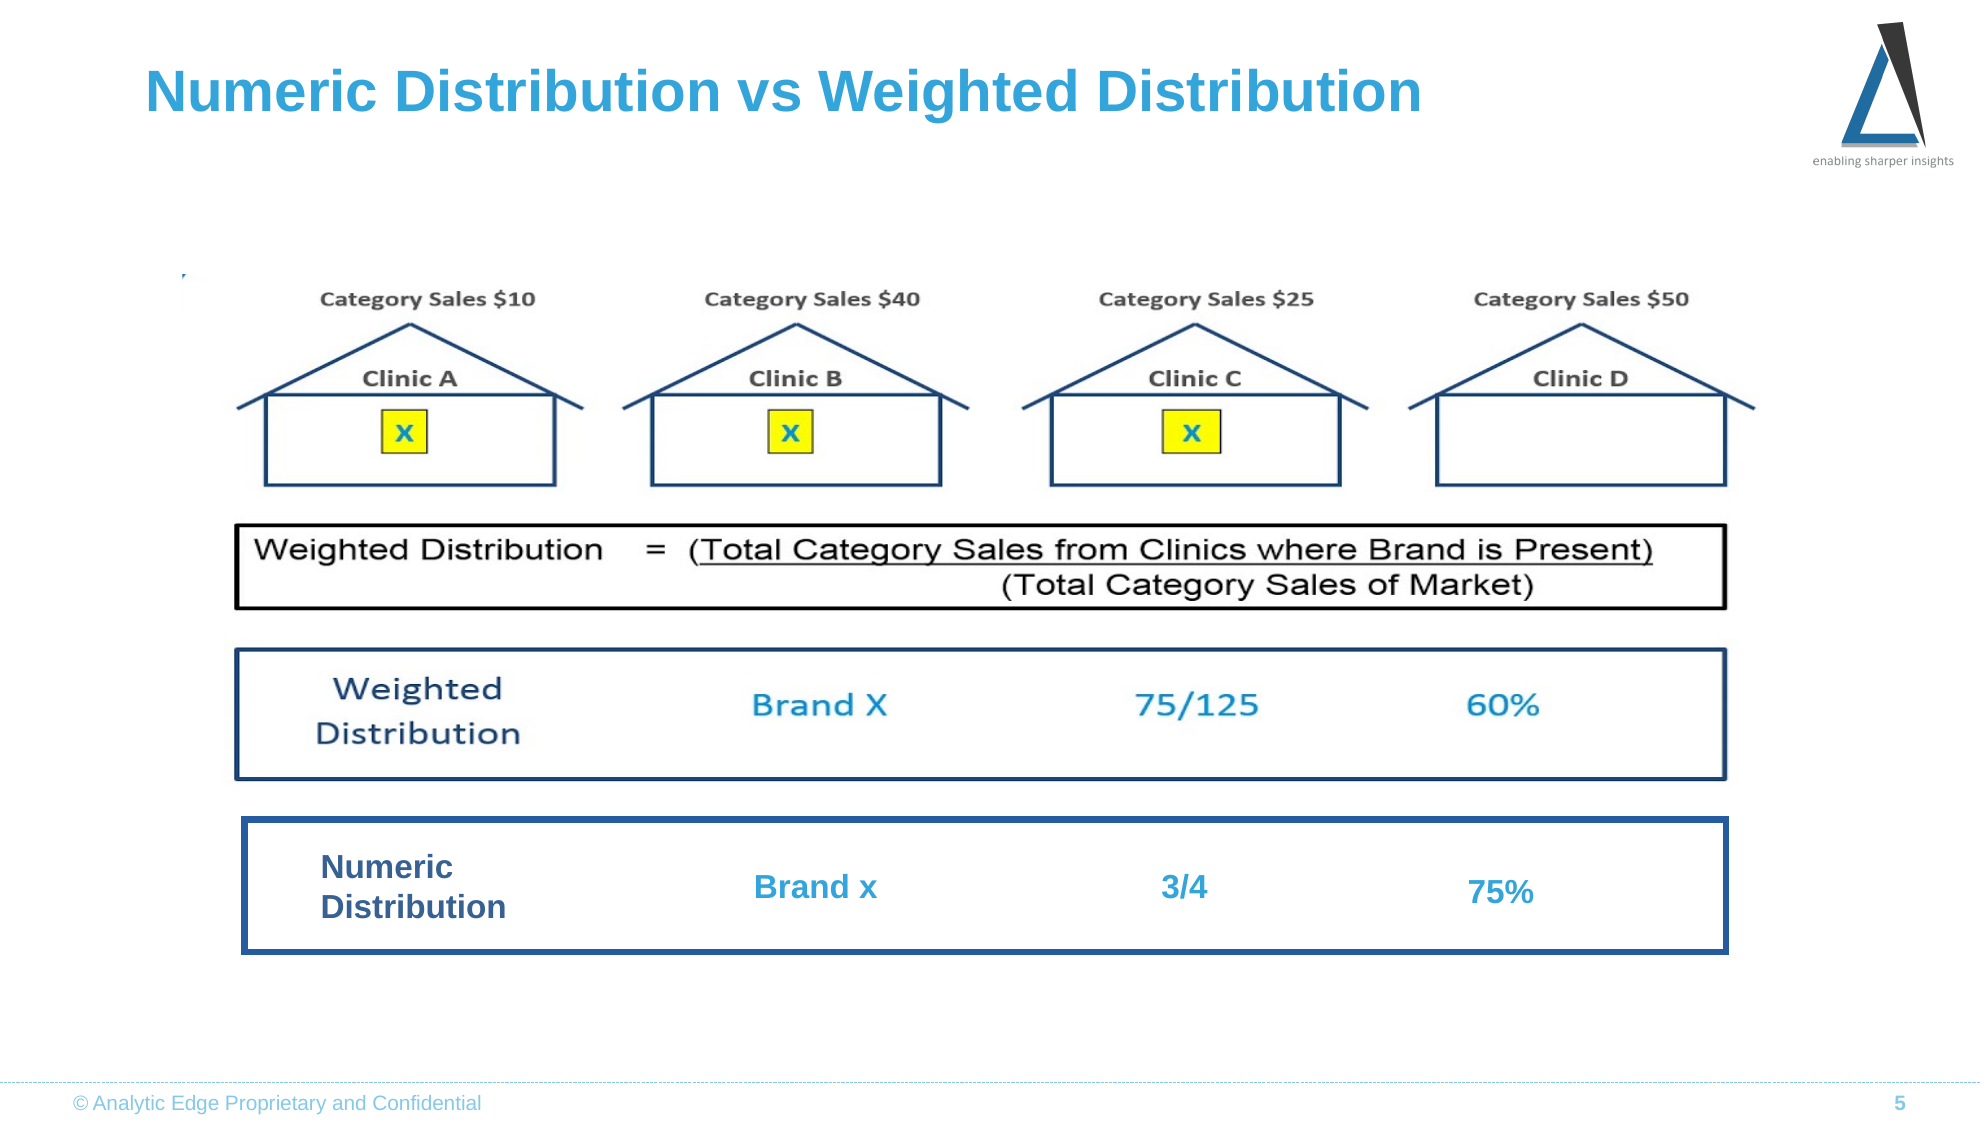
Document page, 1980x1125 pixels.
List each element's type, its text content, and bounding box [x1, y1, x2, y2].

title Numeric Distribution vs Weighted Distribution [130, 24, 1790, 154]
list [182, 274, 1801, 794]
text_box 3/4 [1093, 865, 1276, 906]
picture [1798, 10, 1968, 180]
text_box Numeric Distribution [320, 845, 561, 926]
footer © Analytic Edge Proprietary and Confidential [58, 1085, 1276, 1118]
text_box 75% [1409, 870, 1593, 911]
text_box [244, 819, 1727, 953]
text_box Brand x [724, 865, 907, 906]
slide_number 5 [1763, 1085, 1921, 1118]
